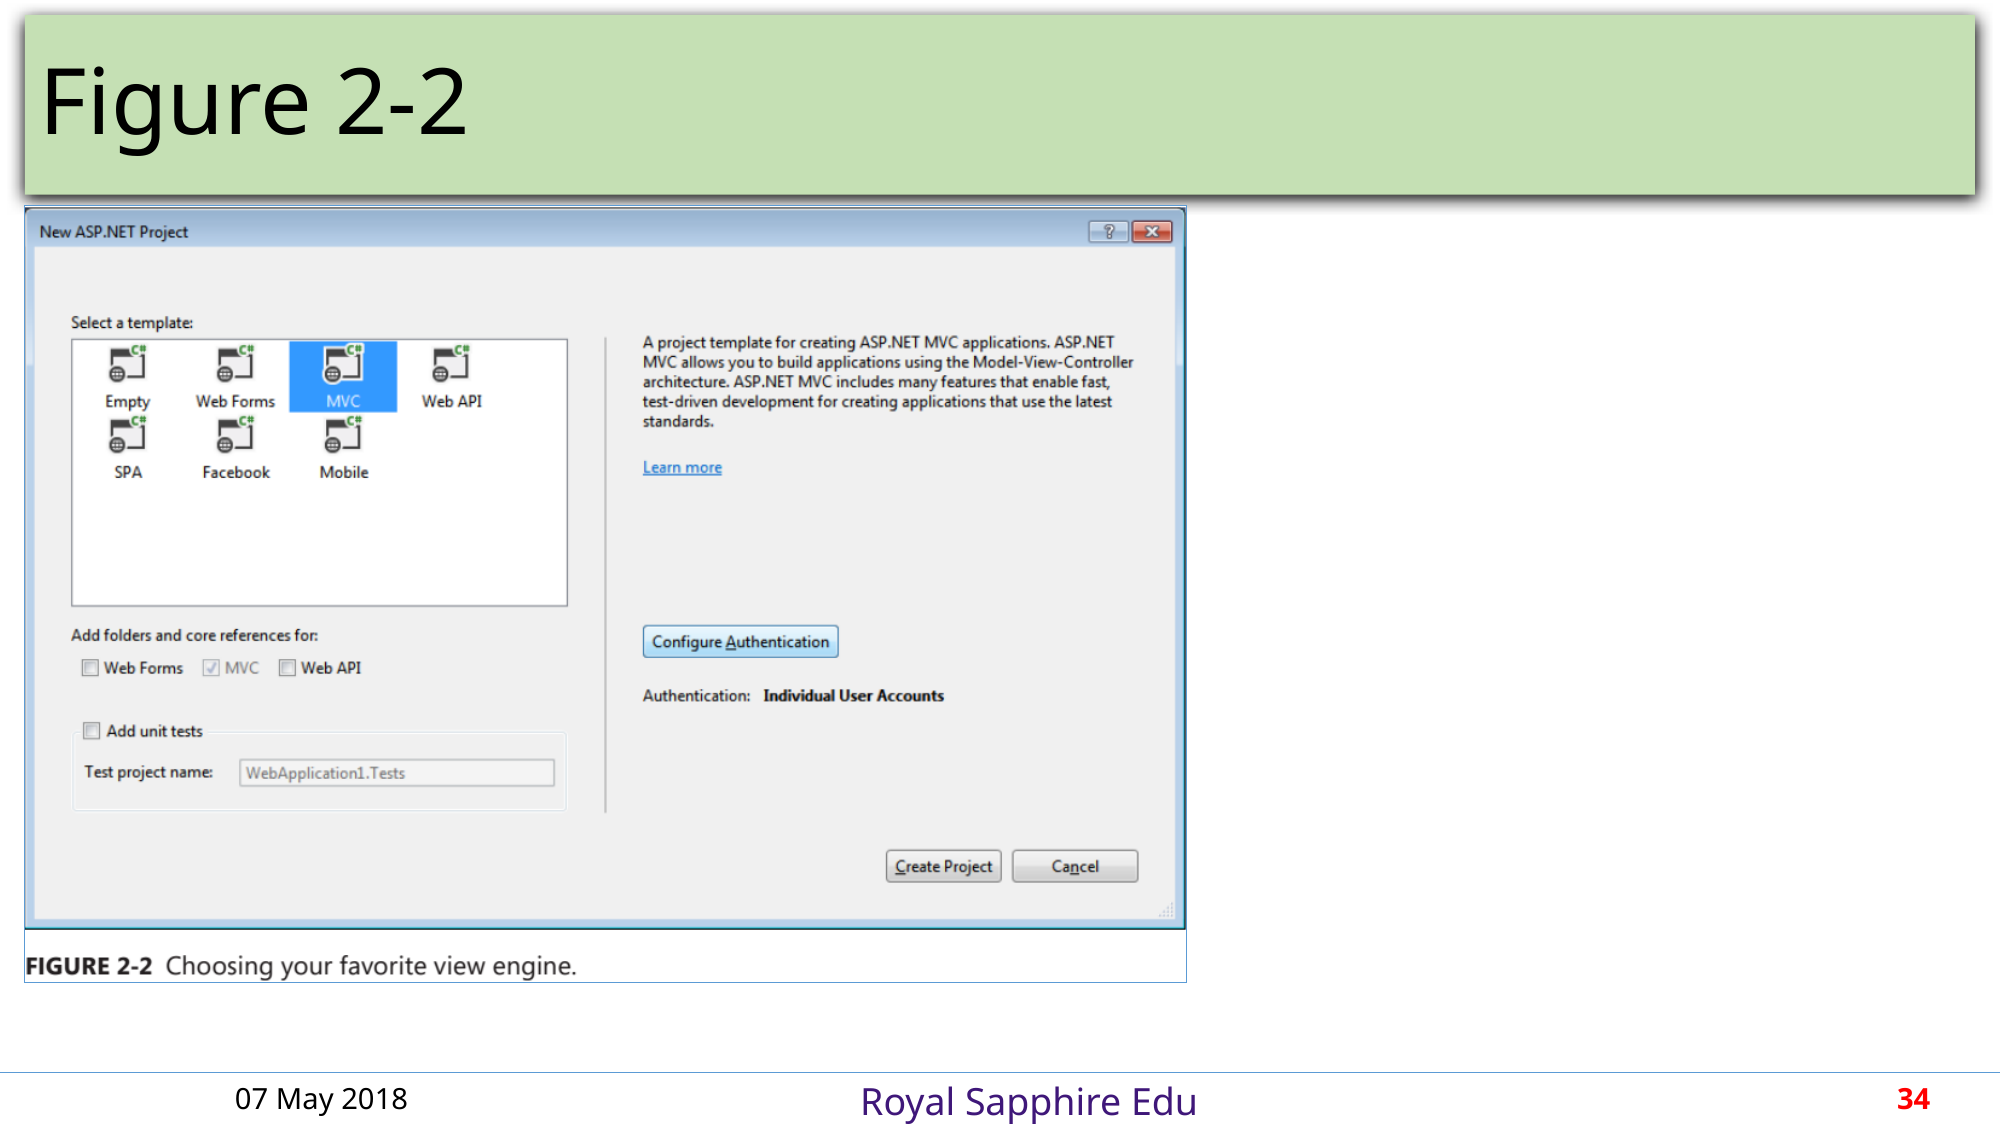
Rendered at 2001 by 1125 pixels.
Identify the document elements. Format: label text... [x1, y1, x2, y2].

picture [24, 205, 1187, 983]
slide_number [220, 1072, 671, 1115]
title Figure 2-2 [24, 14, 1975, 195]
slide_number 34 [1495, 1072, 1946, 1115]
